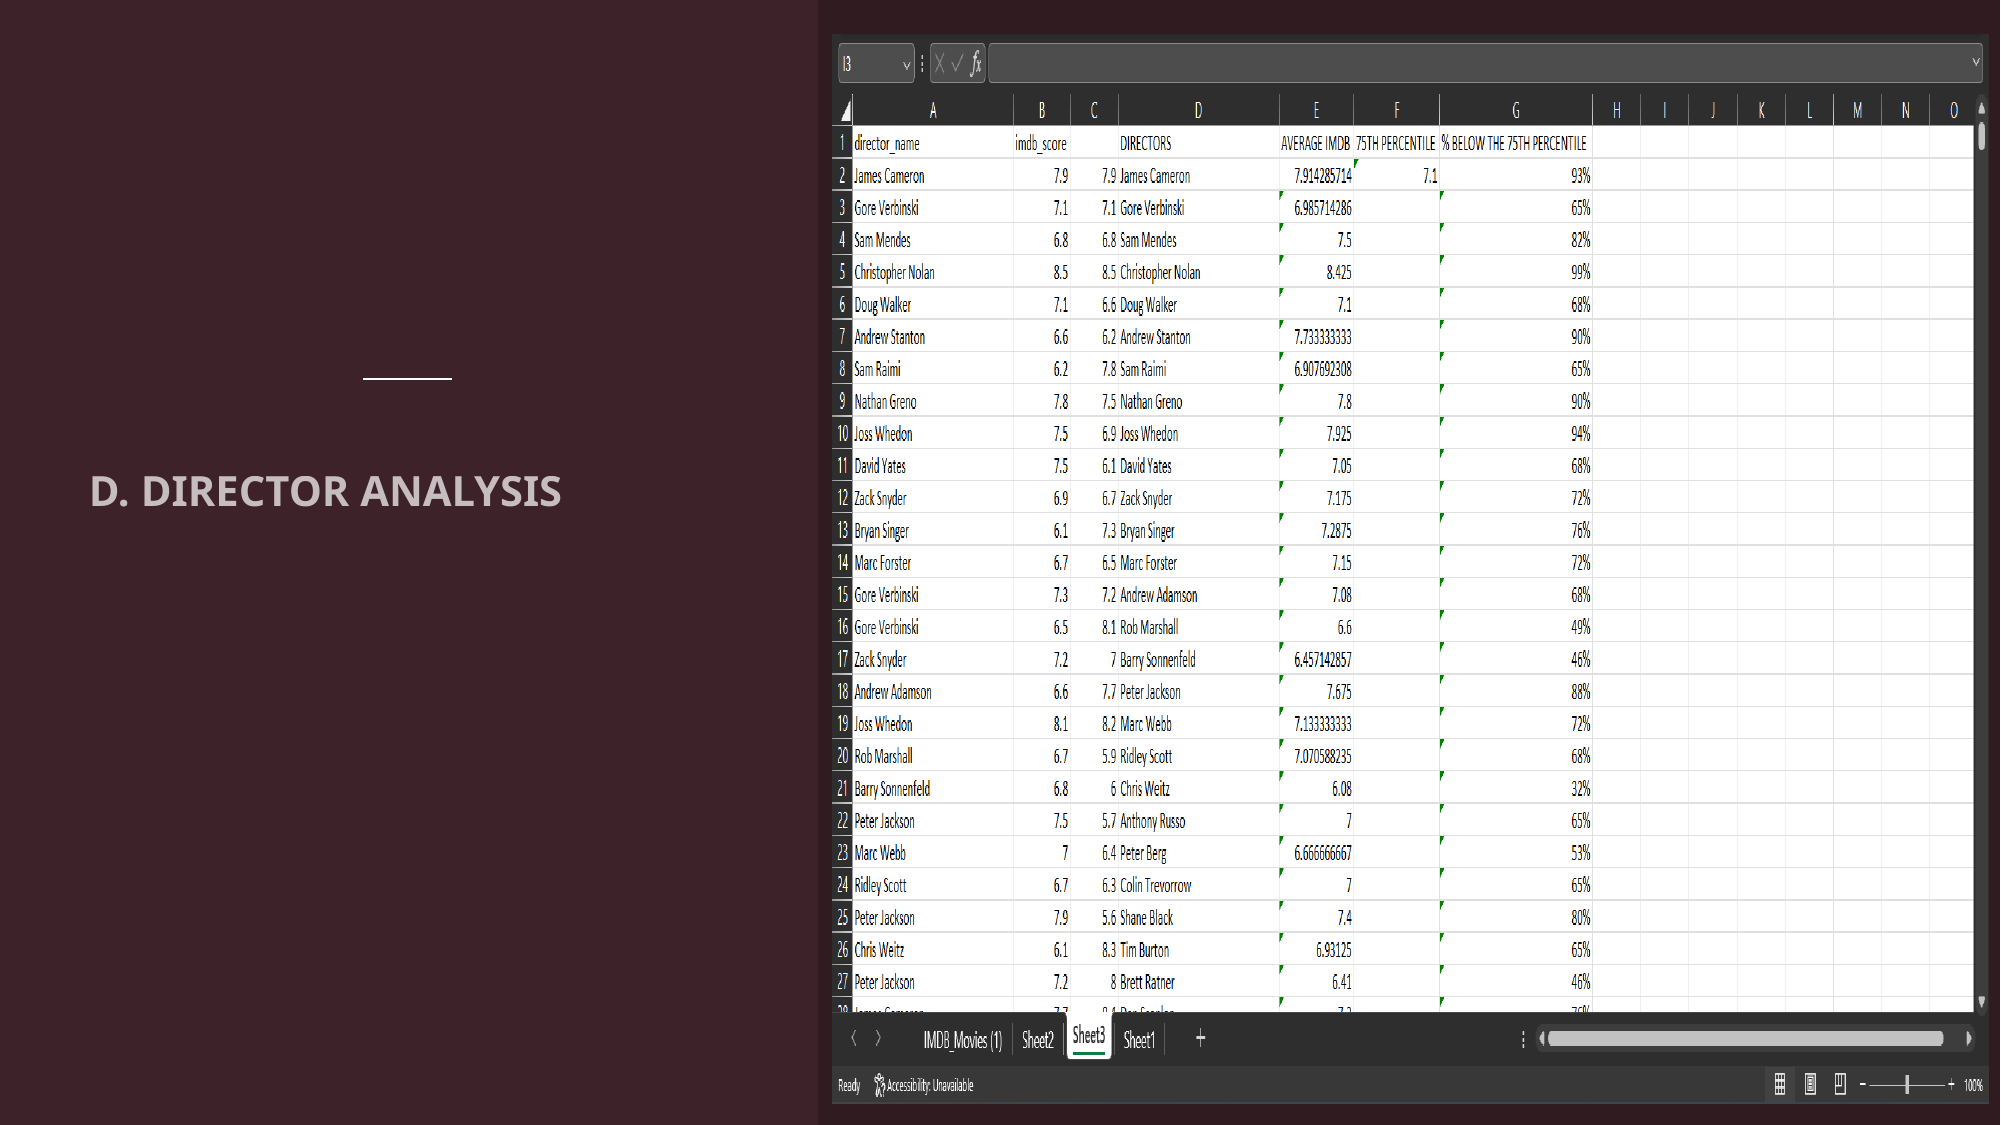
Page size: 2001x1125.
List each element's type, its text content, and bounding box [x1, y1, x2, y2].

text_box [817, 0, 2000, 1125]
text_box [0, 0, 817, 1125]
list D. DIRECTOR ANALYSIS [88, 452, 727, 947]
picture [832, 34, 1990, 1104]
